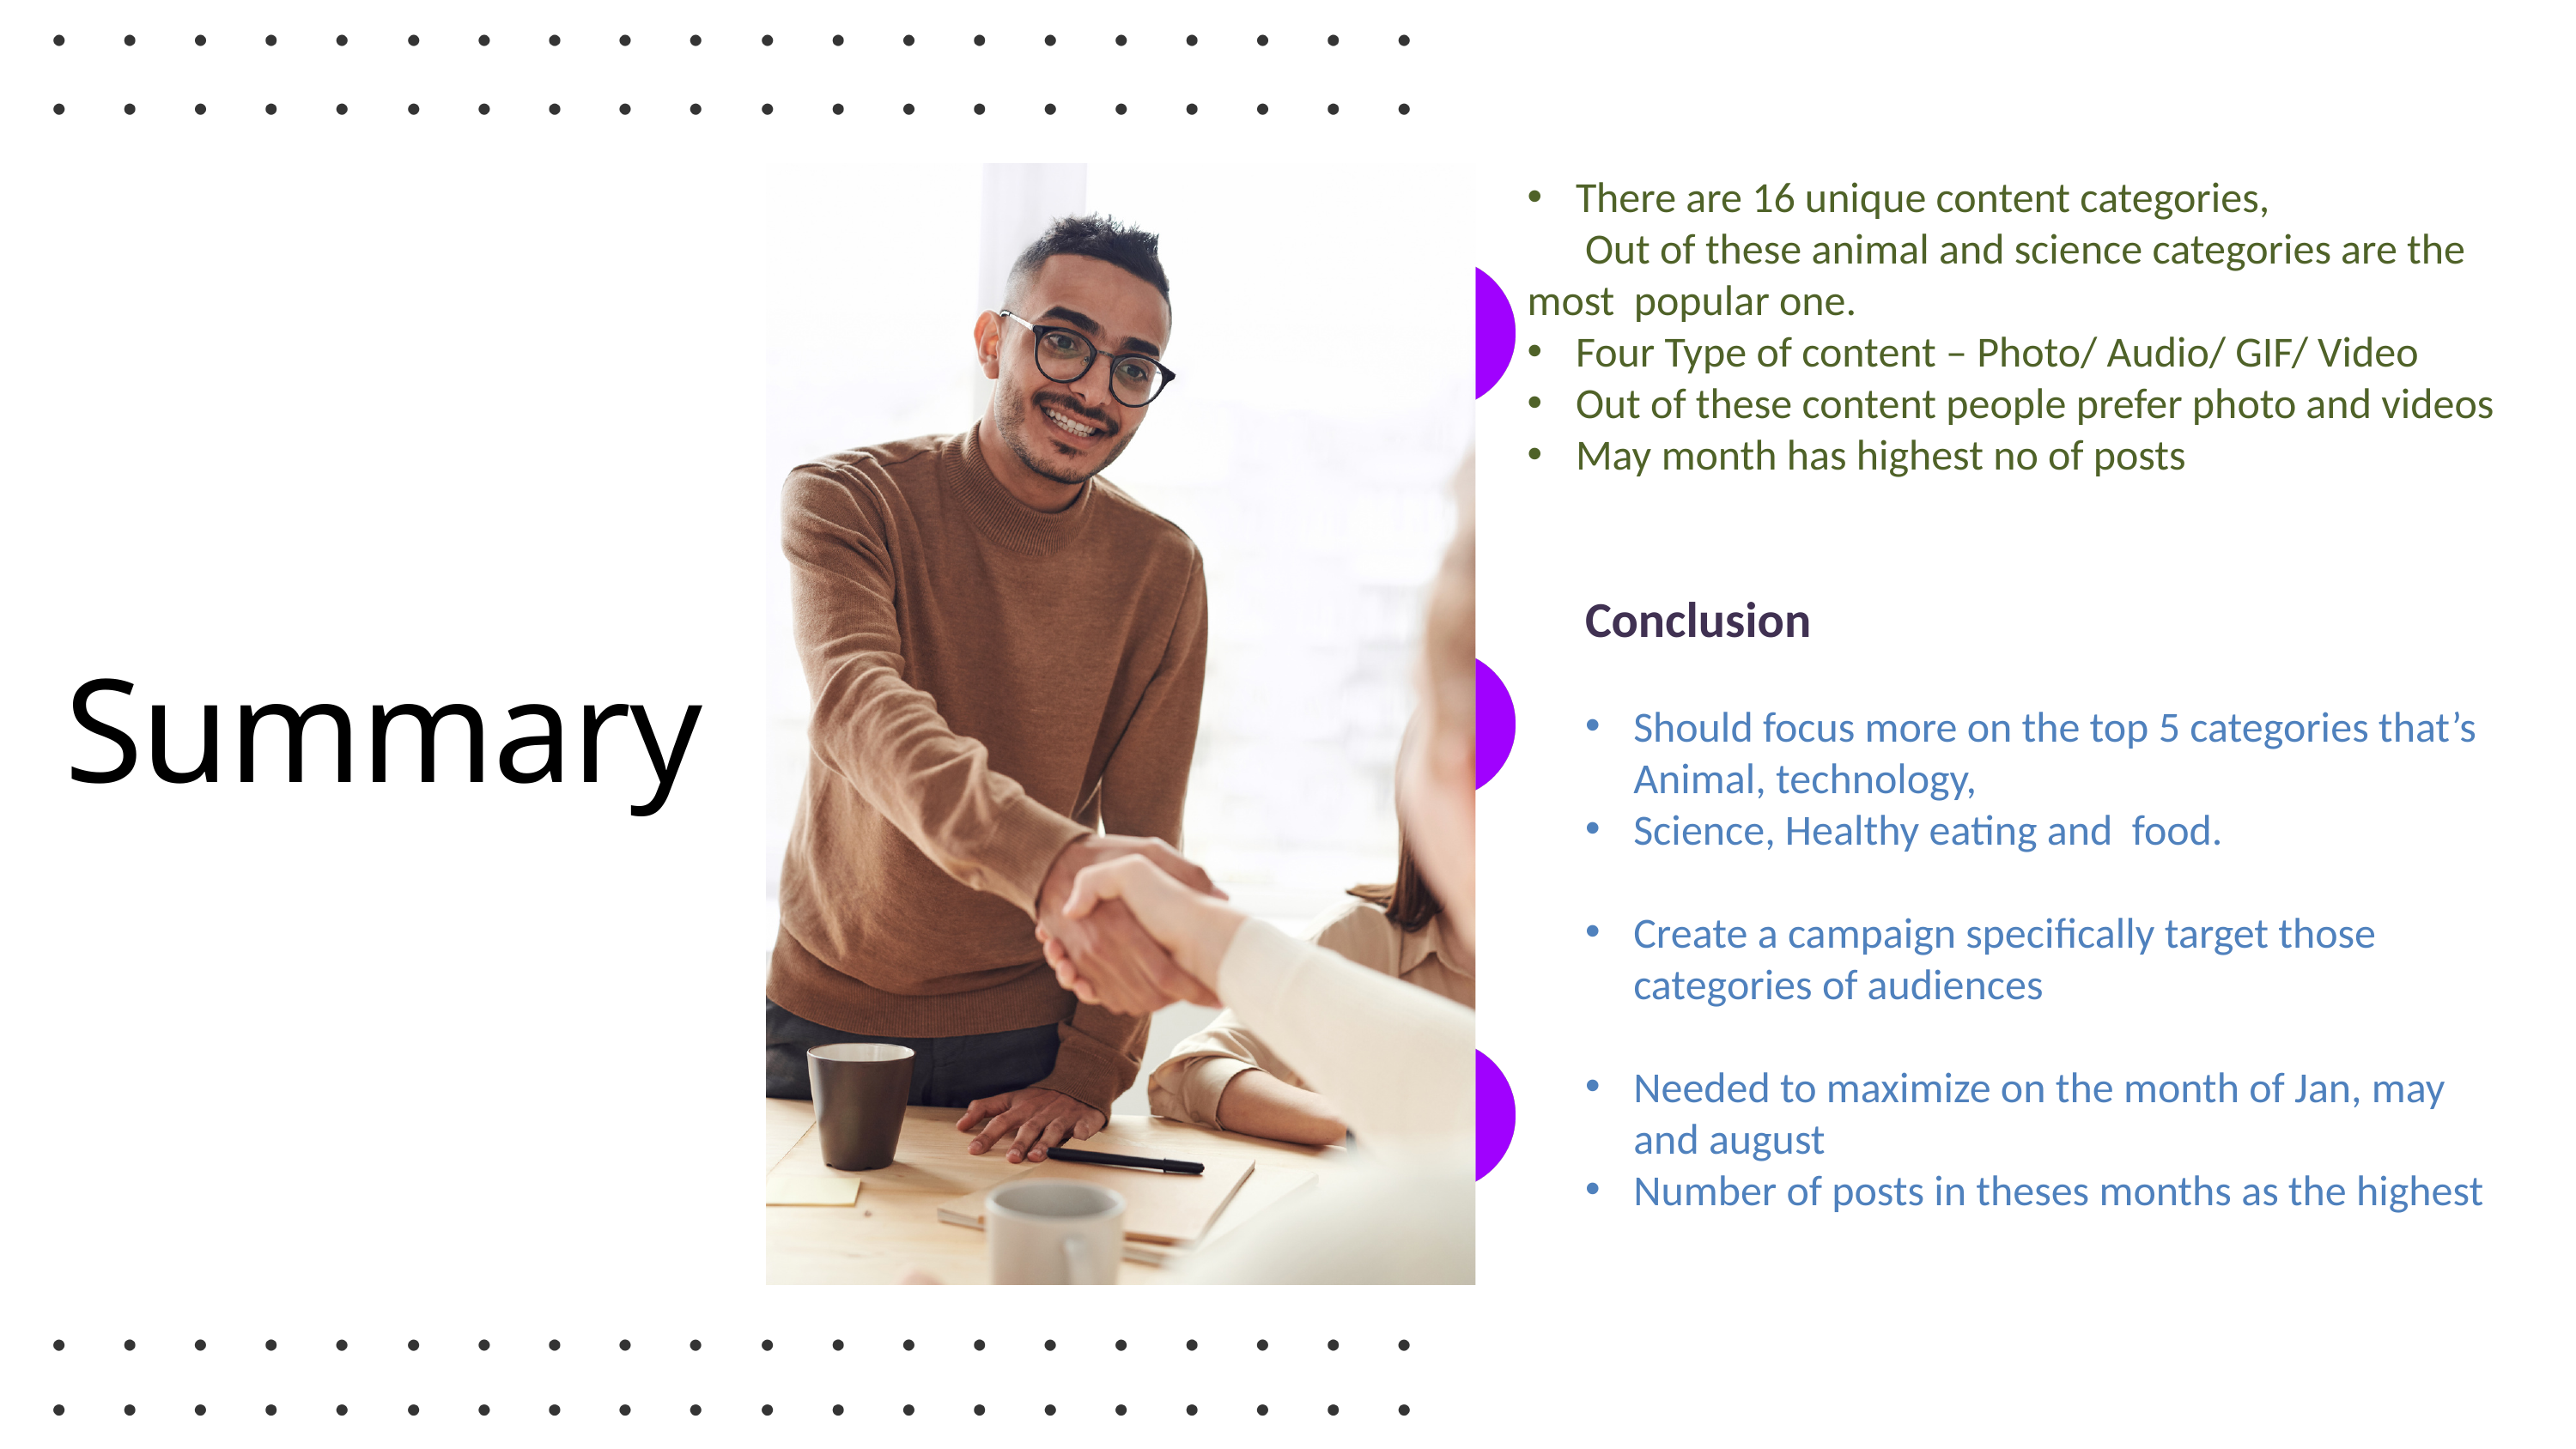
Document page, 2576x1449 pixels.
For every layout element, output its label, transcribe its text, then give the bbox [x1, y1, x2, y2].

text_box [1631, 980, 2432, 1104]
text_box There are 16 unique content categories, Out of these animal and science categories are the most popular one. Four Type of content – Photo/ Audio/ GIF/ Video Out of these content people prefer photo and videos May month has highest no of posts [1514, 163, 2537, 572]
text_box Conclusion Should focus more on the top 5 categories that’s Animal, technology, Science, Healthy eating and food. Create a campaign specifically target those categories of audiences Needed to maximize on the month of Jan, may and august Number of posts in theses months as the highest [1572, 581, 2530, 1221]
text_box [46, 1335, 1414, 1449]
text_box Summary [64, 639, 727, 811]
picture [765, 163, 1562, 1286]
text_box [46, 0, 1414, 118]
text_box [1631, 221, 2432, 345]
